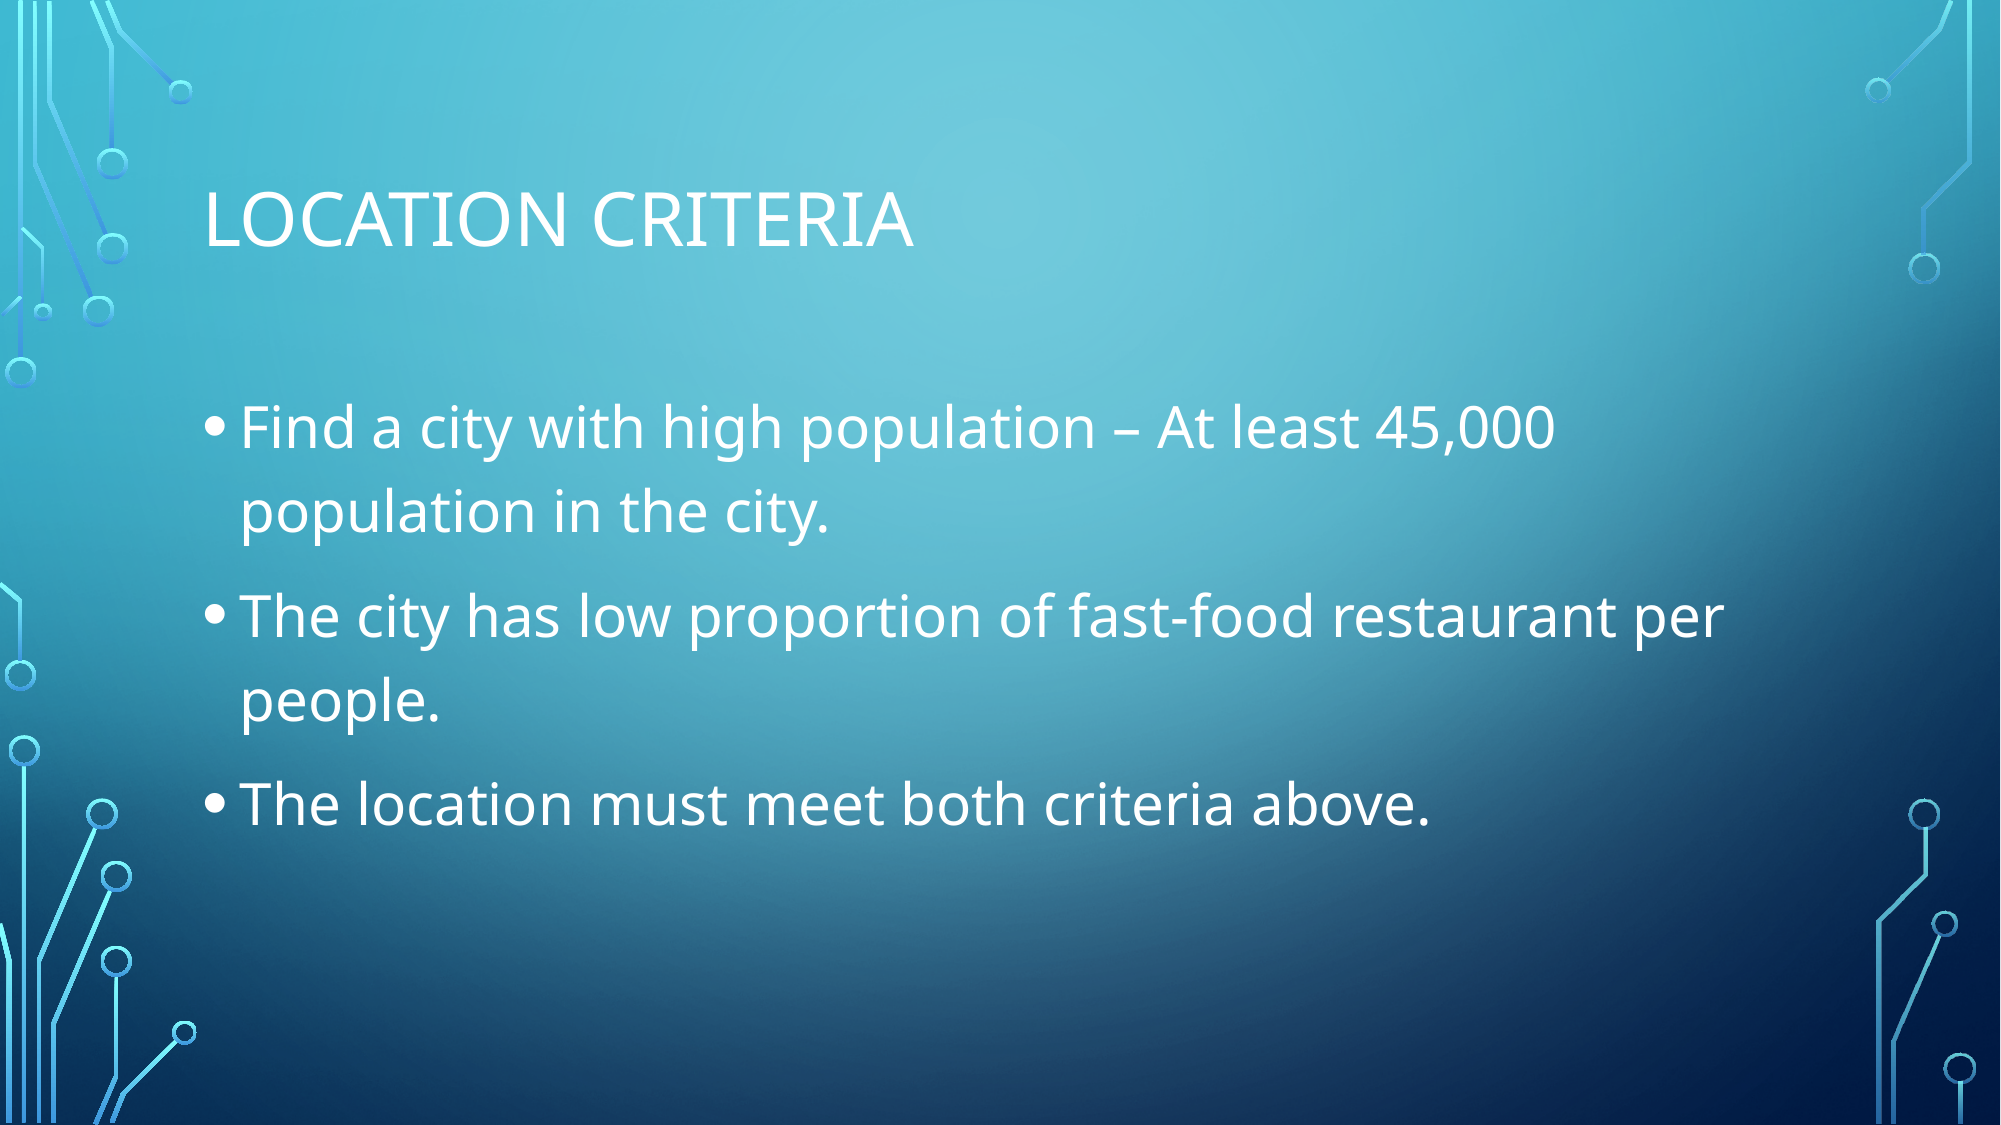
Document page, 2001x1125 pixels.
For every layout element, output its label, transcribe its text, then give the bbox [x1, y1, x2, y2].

title Location Criteria [187, 101, 1813, 344]
list Find a city with high population – At least 45,000 population in the city. The city has low proportion of fast-food restaurant per people. The location must meet both criteria above. [187, 369, 1813, 950]
